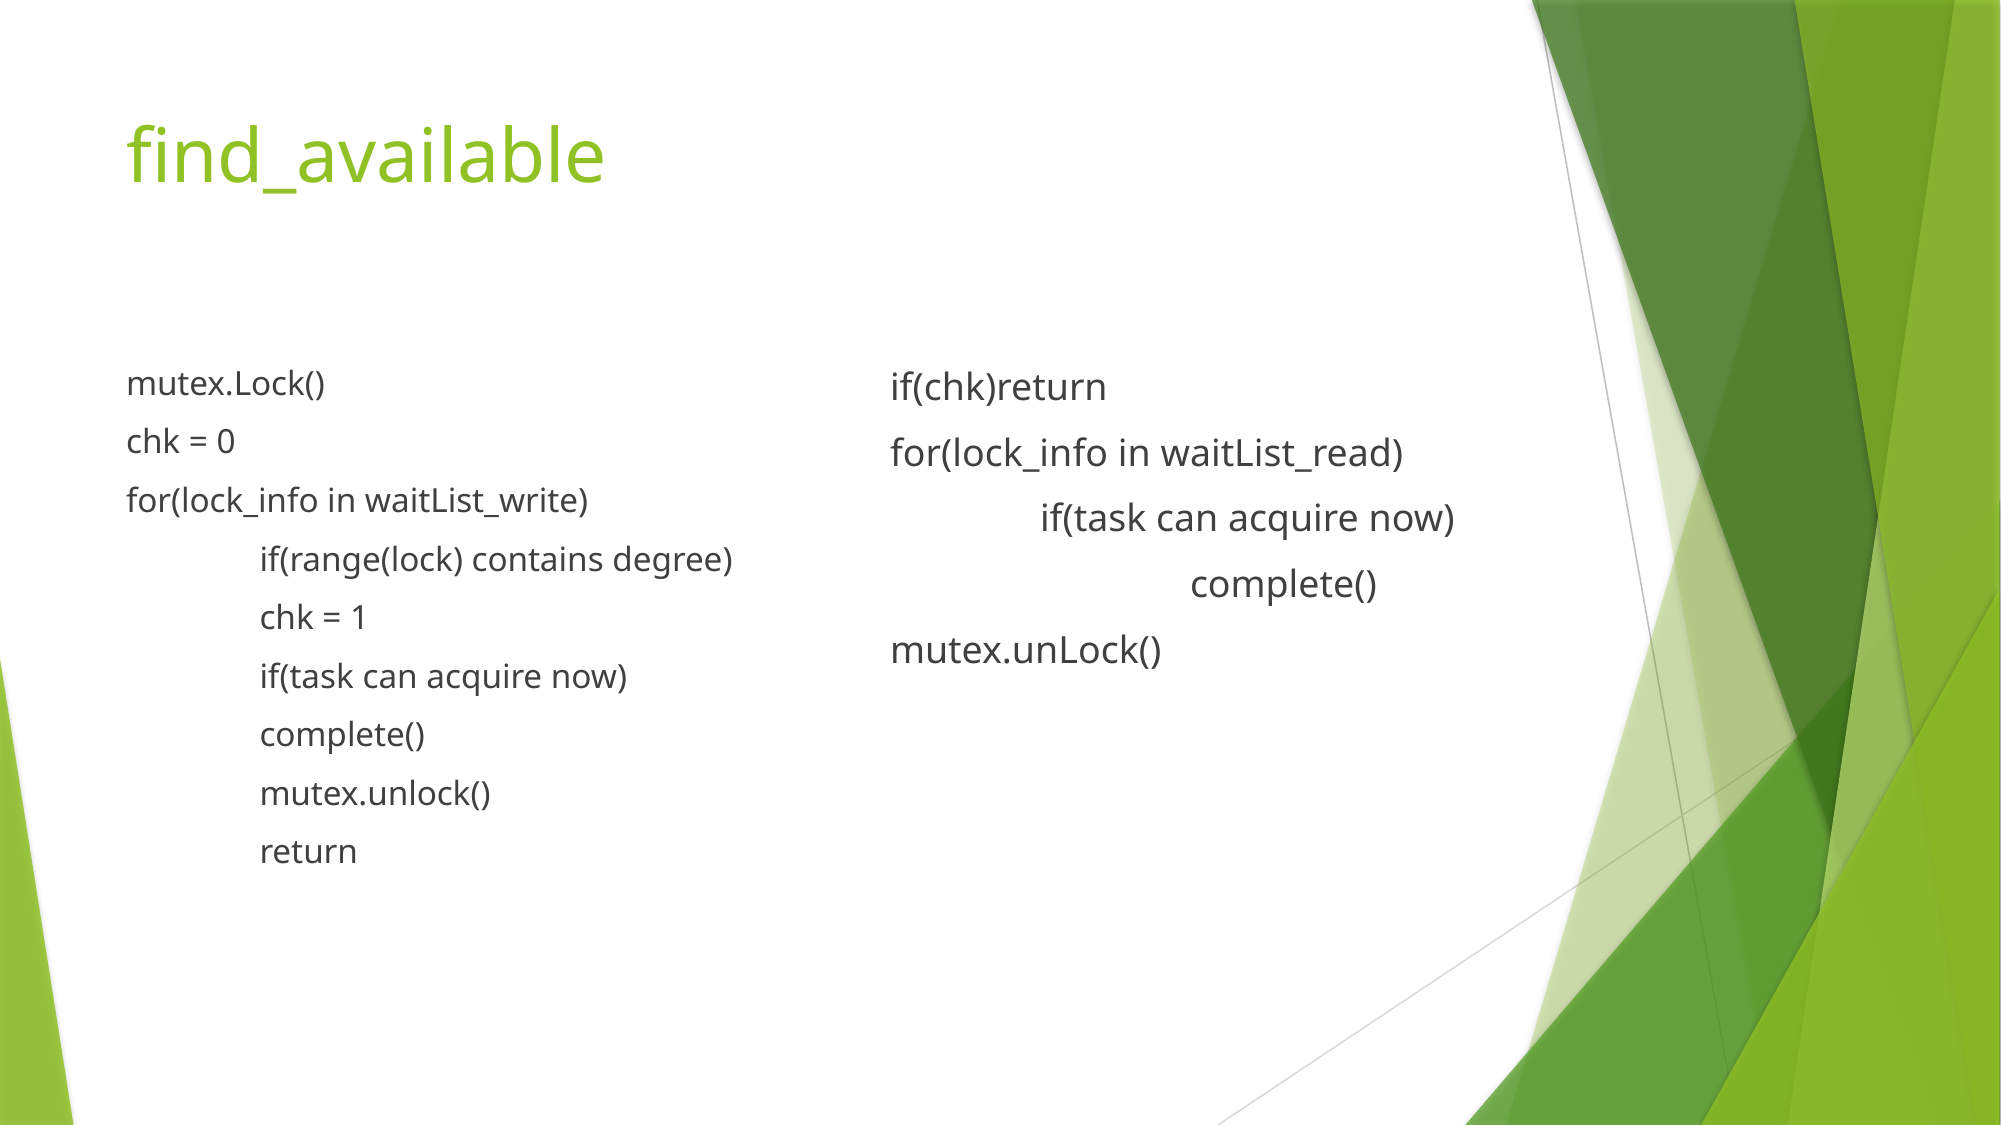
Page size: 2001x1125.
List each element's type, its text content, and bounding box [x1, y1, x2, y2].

text_box if(chk)return for(lock_info in waitList_read) if(task can acquire now) complete() mutex.unLock() [875, 355, 1522, 992]
title find_available [111, 99, 1522, 317]
list mutex.Lock() chk = 0 for(lock_info in waitList_write) if(range(lock) contains degree) chk = 1 if(task can acquire now) complete() mutex.unlock() return [111, 354, 758, 992]
